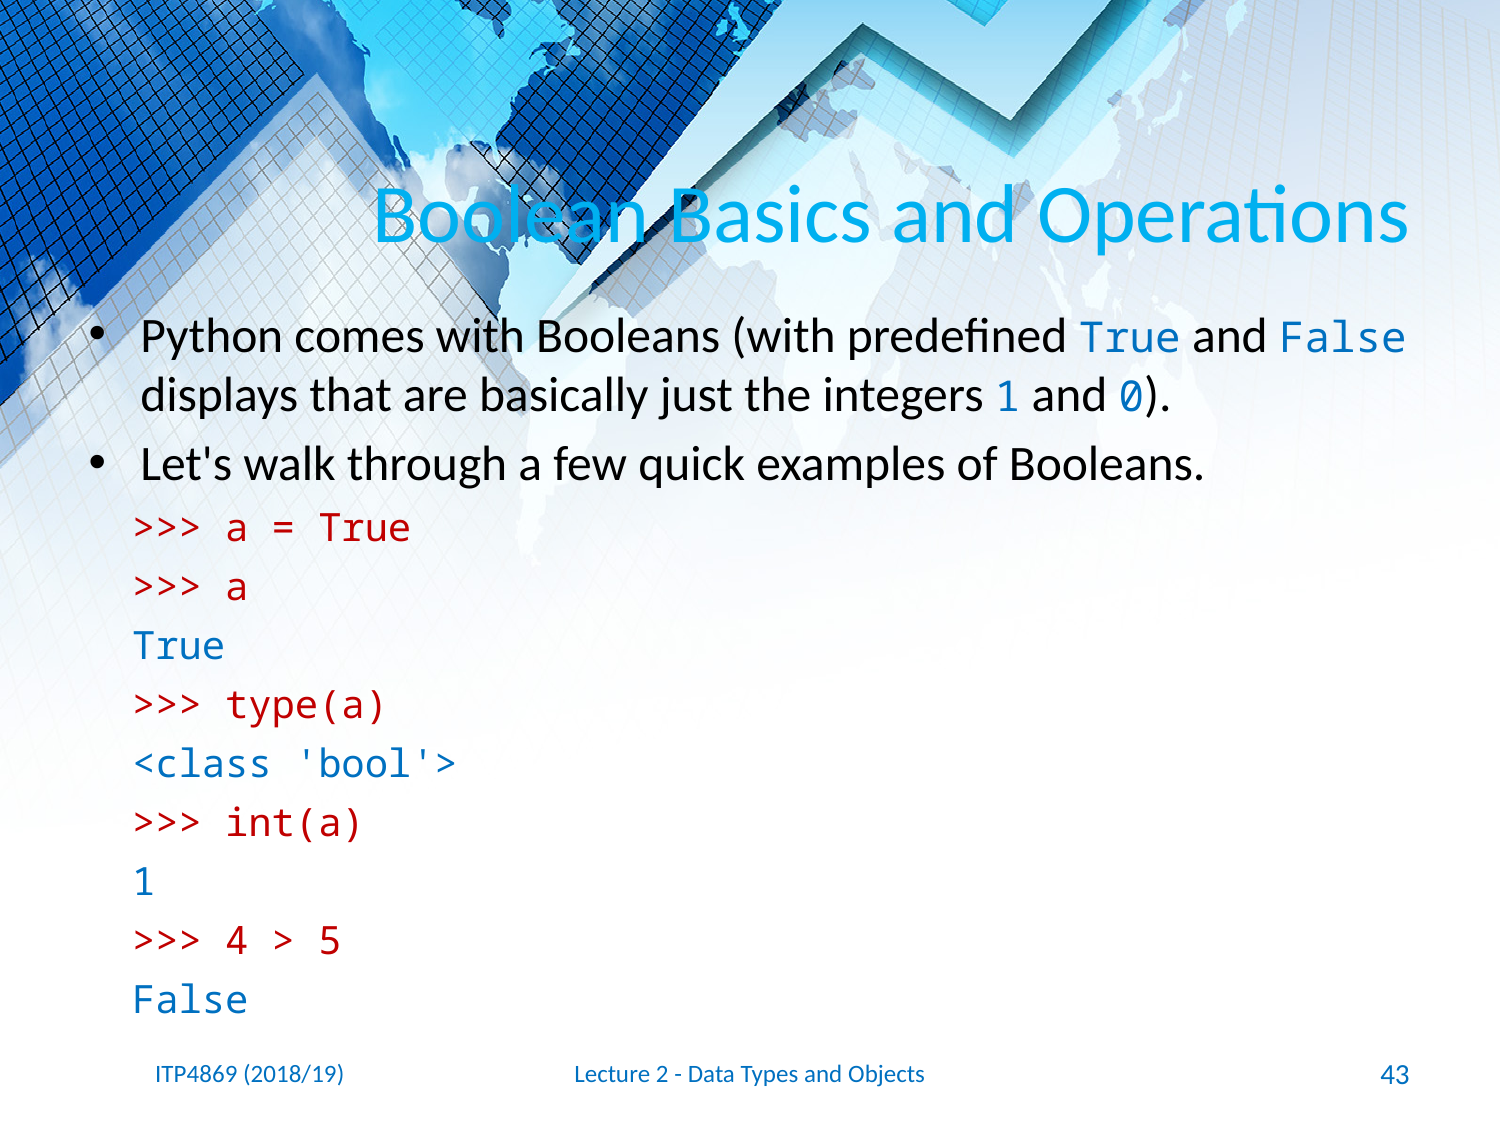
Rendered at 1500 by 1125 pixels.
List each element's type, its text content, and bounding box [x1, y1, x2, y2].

slide_number ITP4869 (2018/19) [75, 1042, 425, 1103]
footer Lecture 2 - Data Types and Objects [512, 1042, 988, 1103]
picture [0, 0, 1500, 1125]
list Python comes with Booleans (with predefined True and False displays that are basically just the integers 1 and 0). Let's walk through a few quick examples of Booleans. >>> a = True >>> a True >>> type(a) <class 'bool'> >>> int(a) 1 >>> 4 > 5 False [73, 295, 1427, 1031]
title Boolean Basics and Operations [73, 128, 1427, 290]
slide_number 43 [1074, 1042, 1425, 1103]
